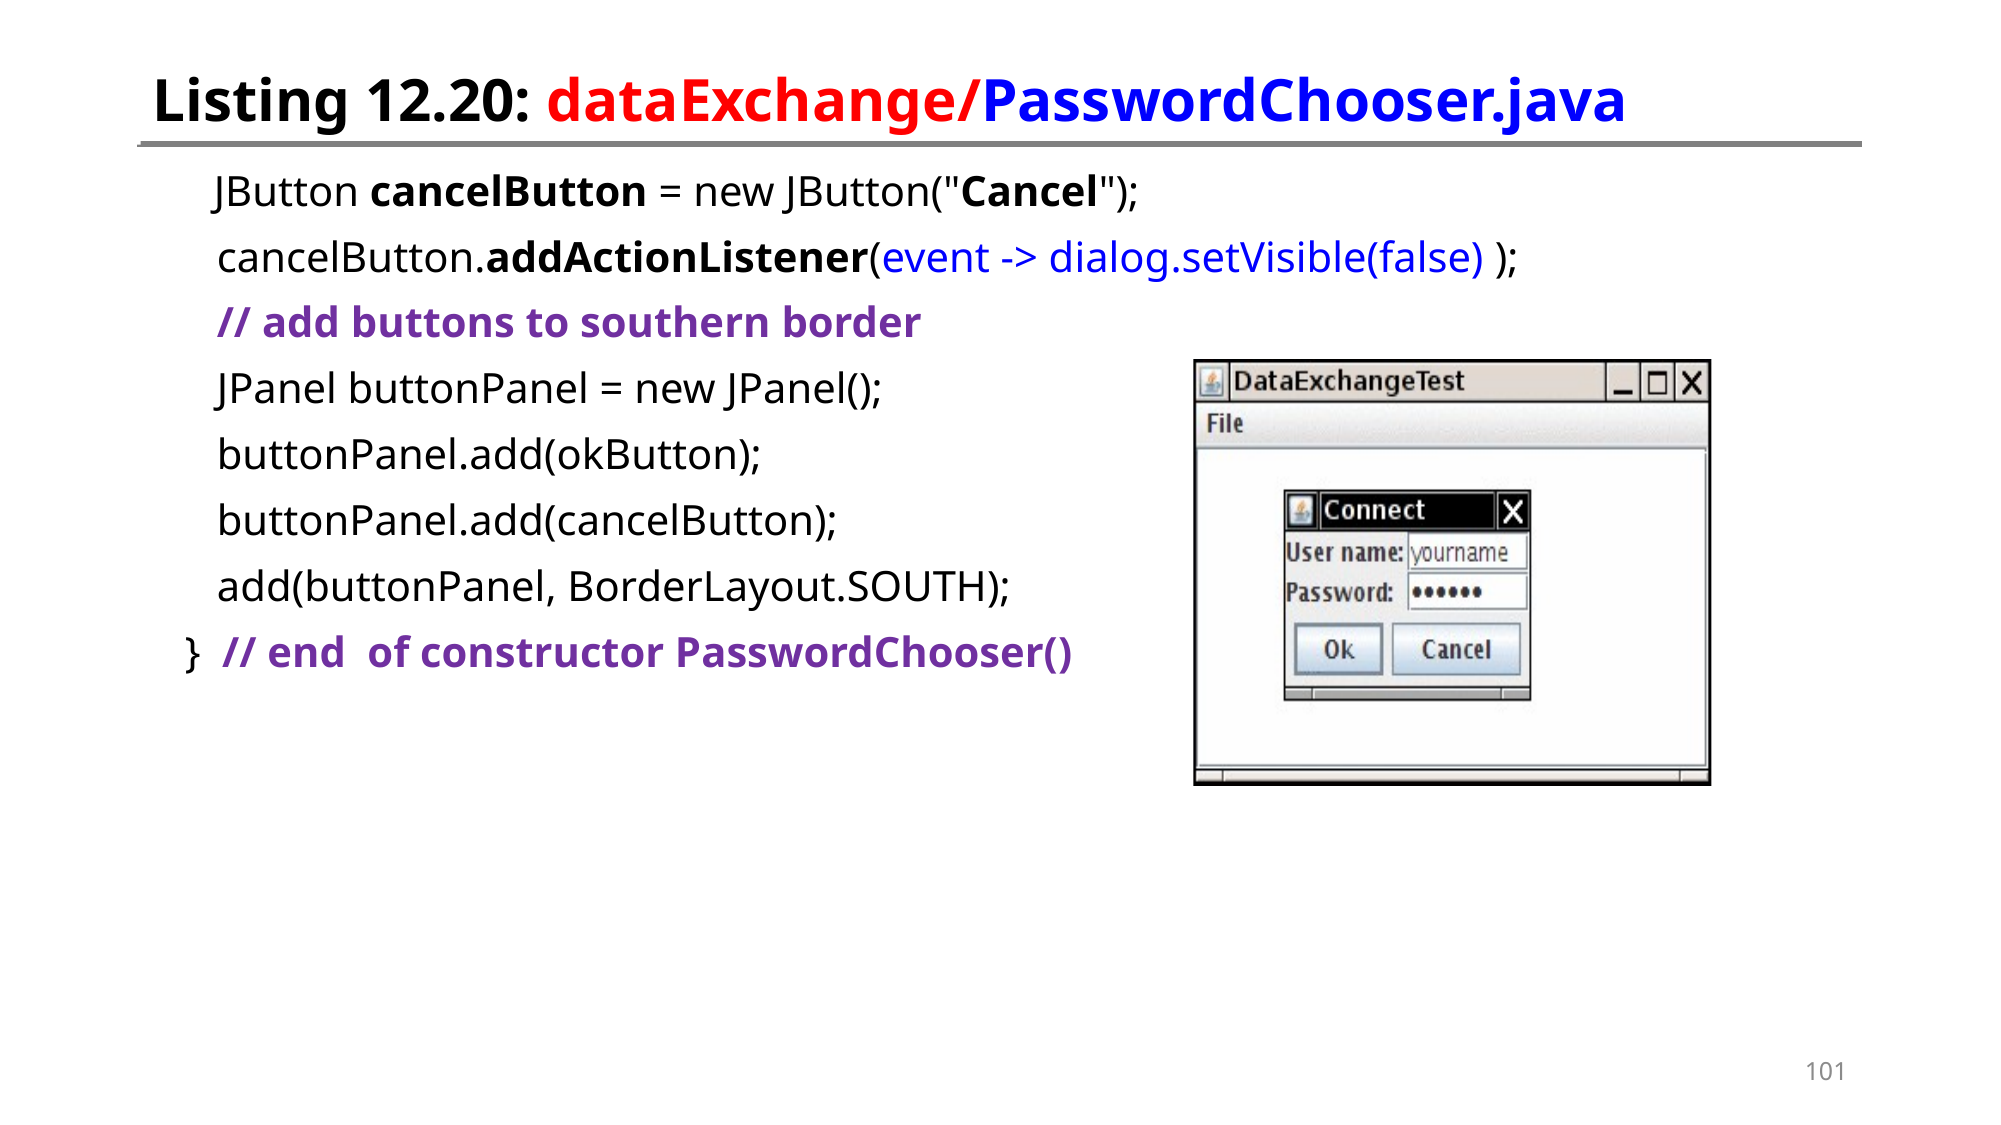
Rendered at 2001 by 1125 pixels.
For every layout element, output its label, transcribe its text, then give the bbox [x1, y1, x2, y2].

title Listing 12.20: dataExchange/PasswordChooser.java [137, 59, 1863, 145]
slide_number 101 [1412, 1042, 1863, 1103]
list JButton cancelButton = new JButton("Cancel"); cancelButton.addActionListener(event -> dialog.setVisible(false) ); // add buttons to southern border JPanel buttonPanel = new JPanel(); buttonPanel.add(okButton); buttonPanel.add(cancelButton); add(buttonPanel, BorderLayout.SOUTH); } // end of constructor PasswordChooser() [137, 162, 1863, 1043]
text_box [1193, 359, 1712, 786]
